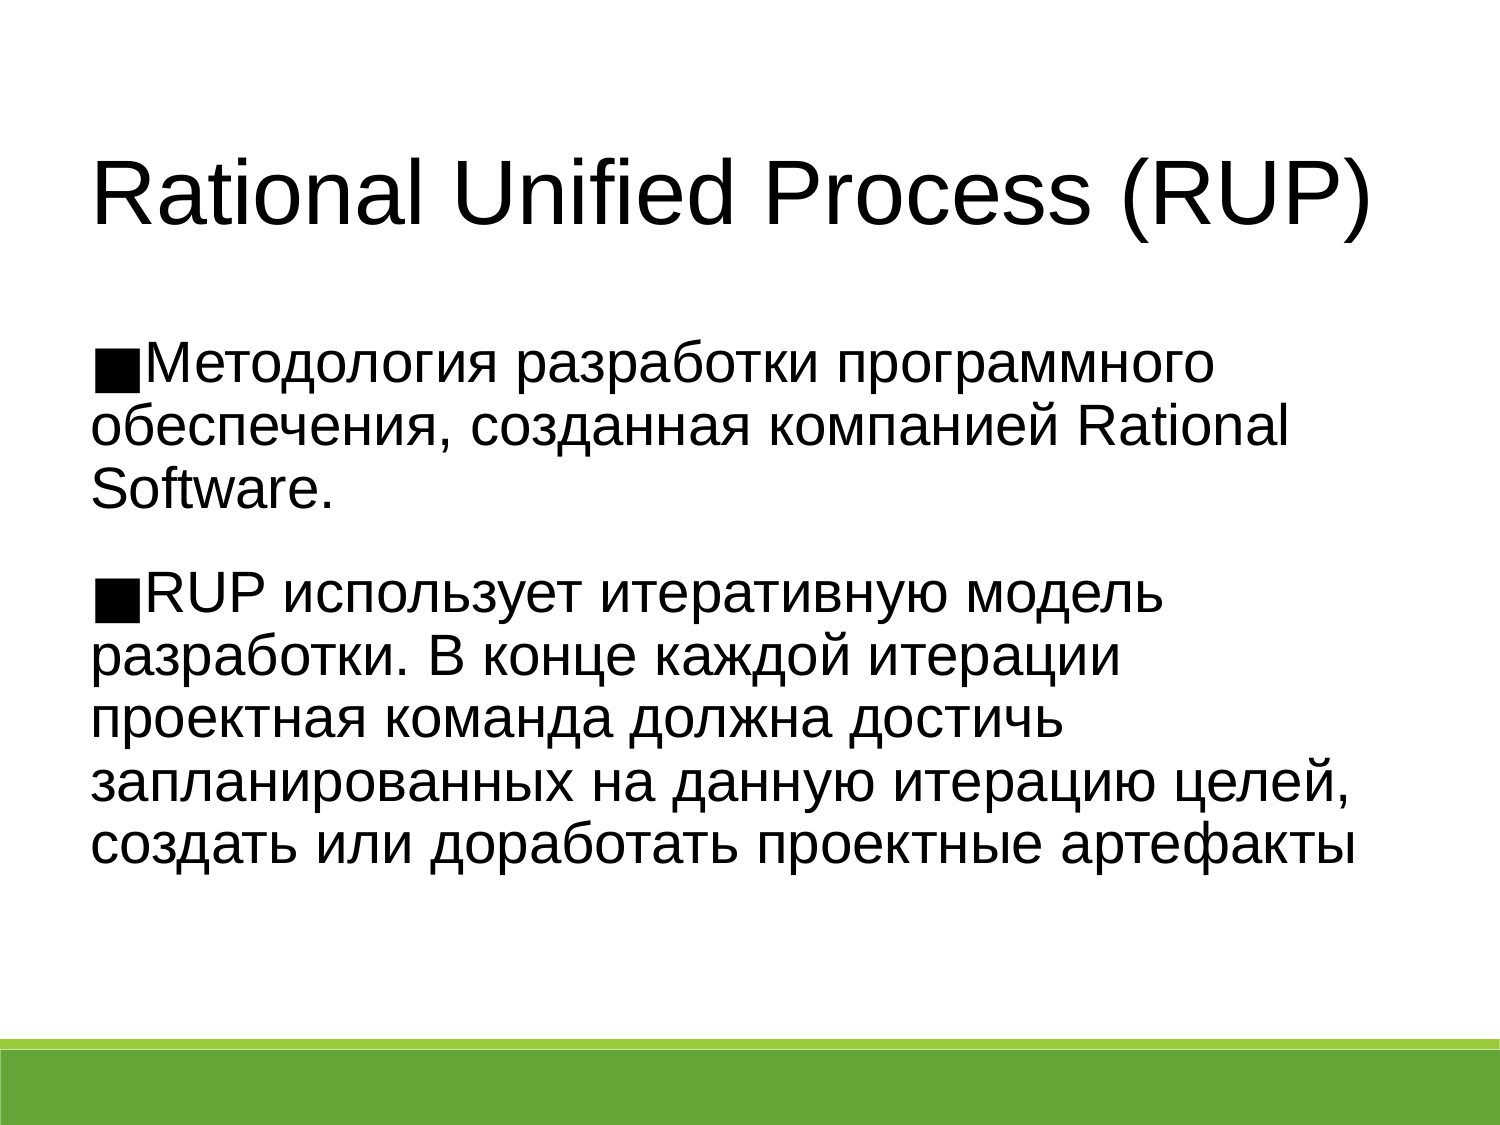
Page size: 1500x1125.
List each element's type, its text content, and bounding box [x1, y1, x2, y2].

text_box Rational Unified Process (RUP) [75, 75, 1425, 300]
text_box Методология разработки программного обеспечения, созданная компанией Rational Software. RUP использует итеративную модель разработки. В конце каждой итерации проектная команда должна достичь запланированных на данную итерацию целей, создать или доработать проектные артефакты [75, 324, 1425, 1047]
